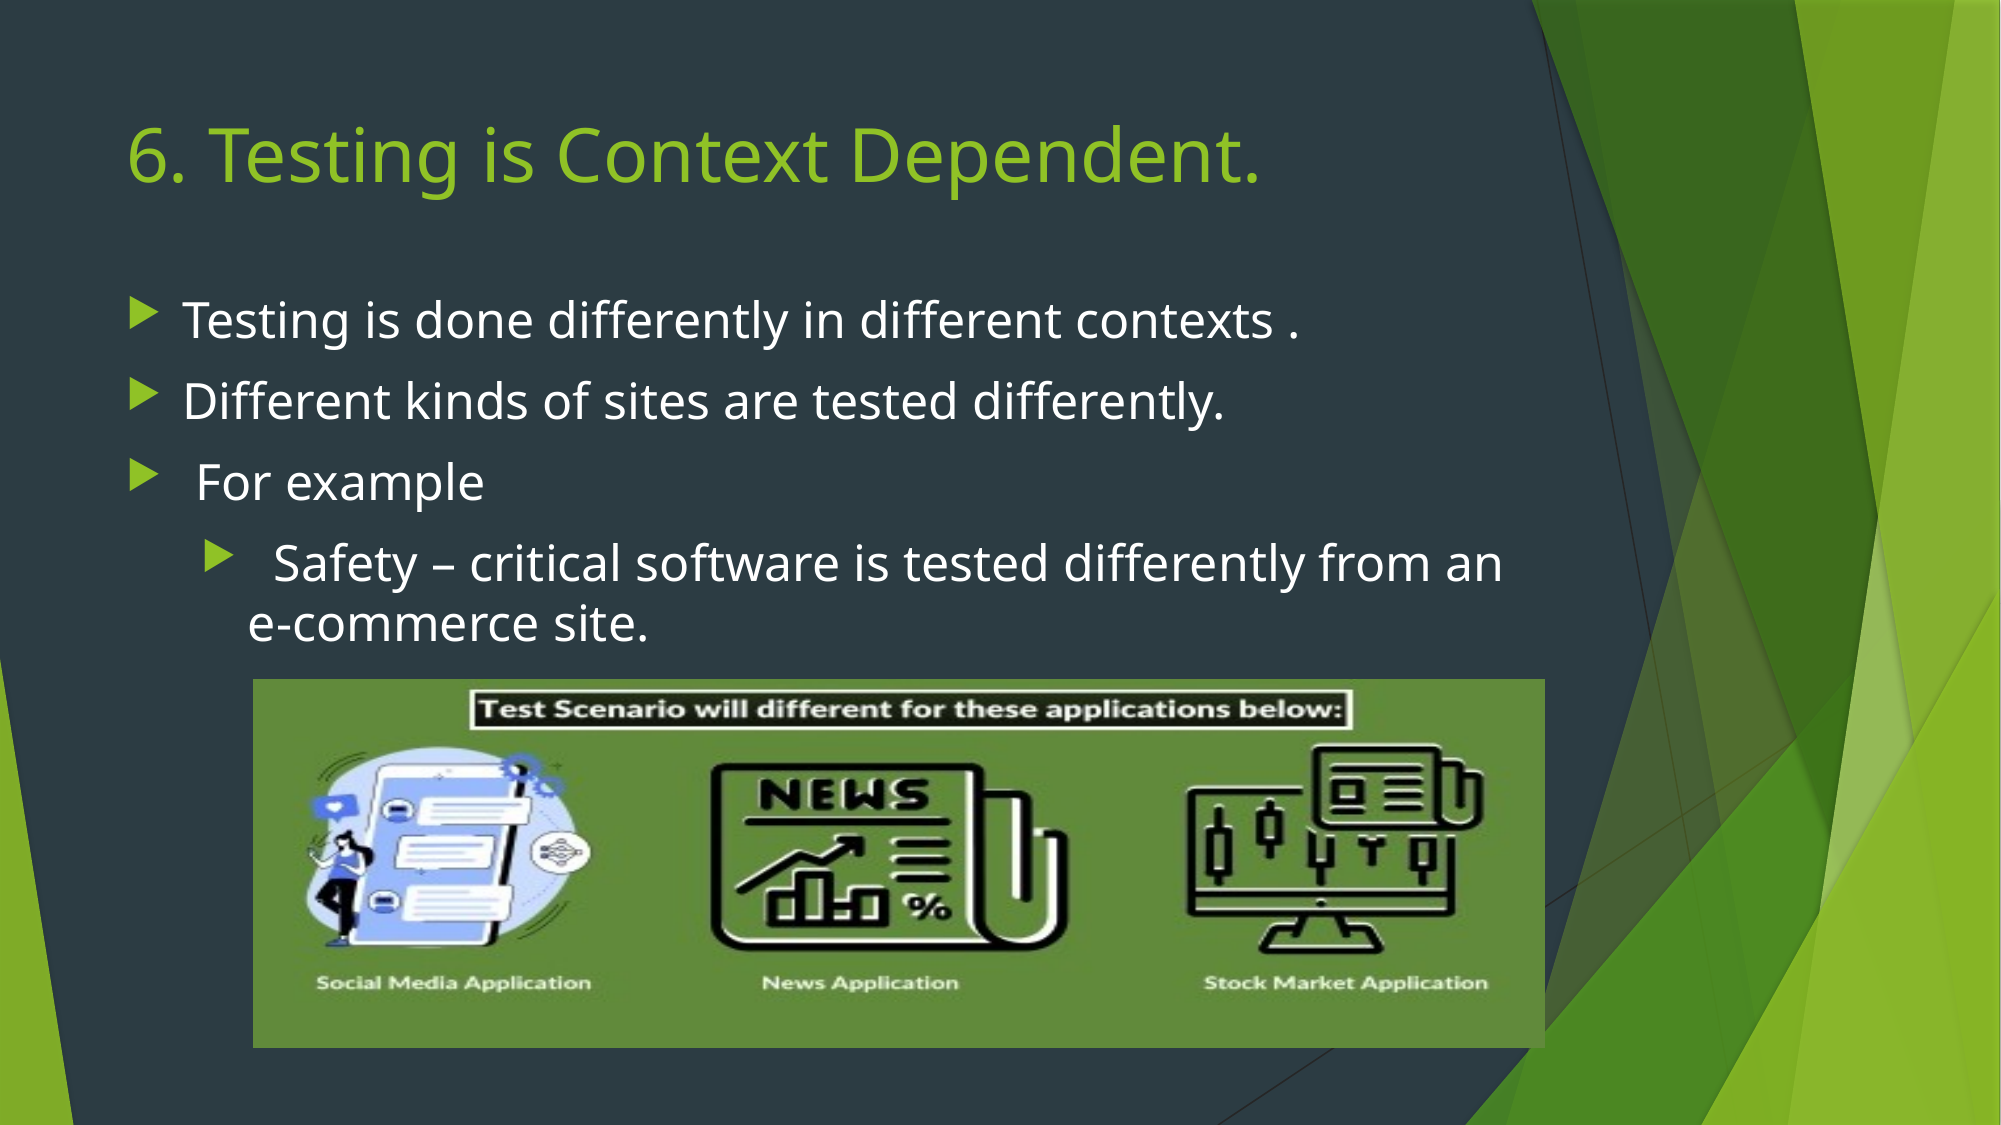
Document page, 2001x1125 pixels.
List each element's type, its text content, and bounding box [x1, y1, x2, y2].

list Testing is done differently in different contexts . Different kinds of sites are tested differently. For example Safety – critical software is tested differently from an e-commerce site. [111, 280, 1522, 991]
title 6. Testing is Context Dependent. [111, 99, 1522, 280]
picture [252, 679, 1545, 1048]
